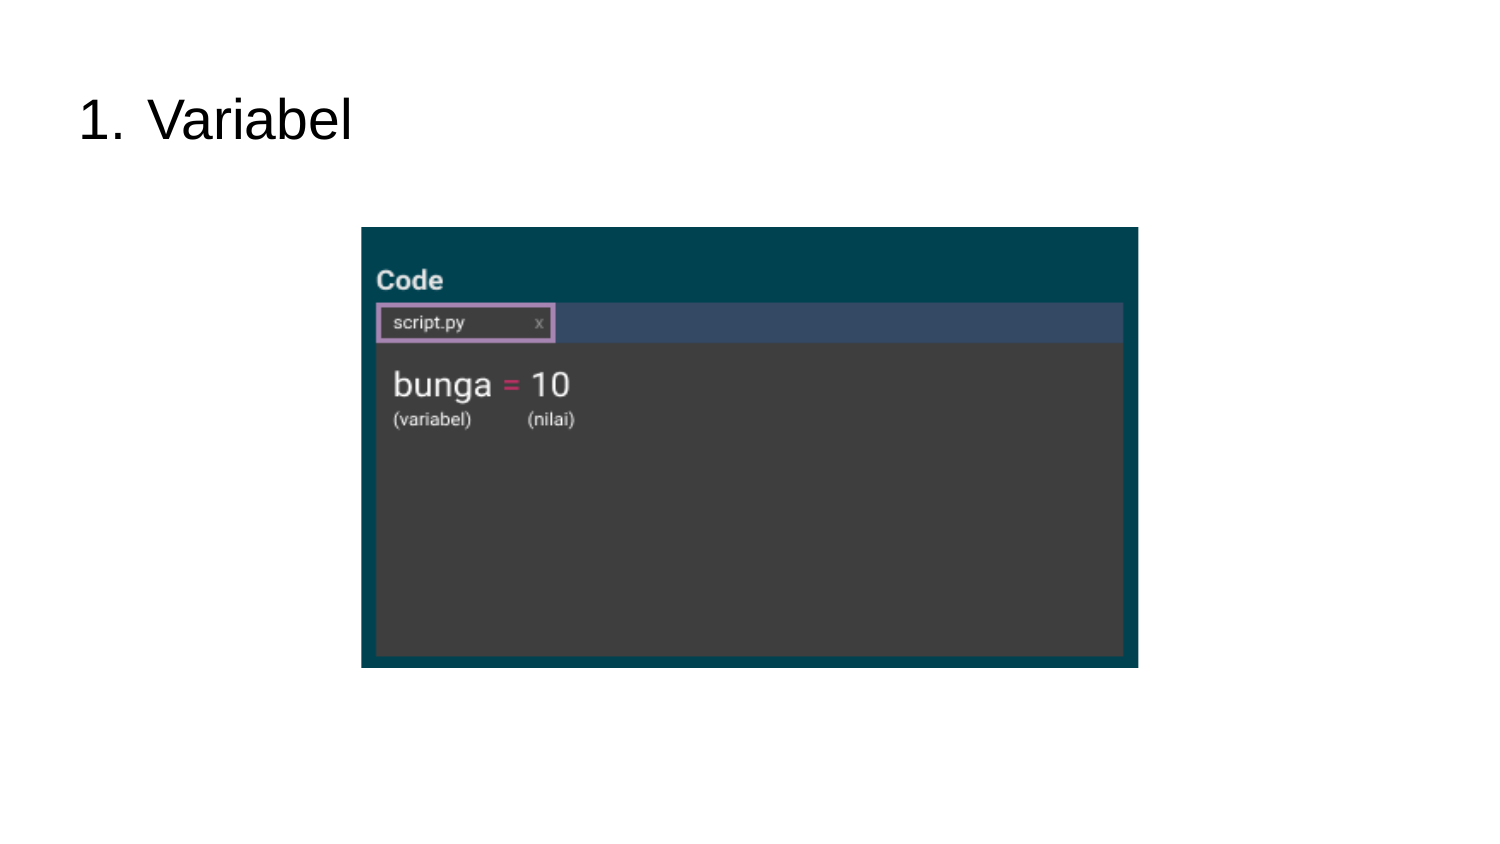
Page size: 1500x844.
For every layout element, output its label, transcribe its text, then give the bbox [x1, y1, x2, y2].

text_box [361, 227, 1139, 668]
title Variabel [51, 72, 1449, 167]
